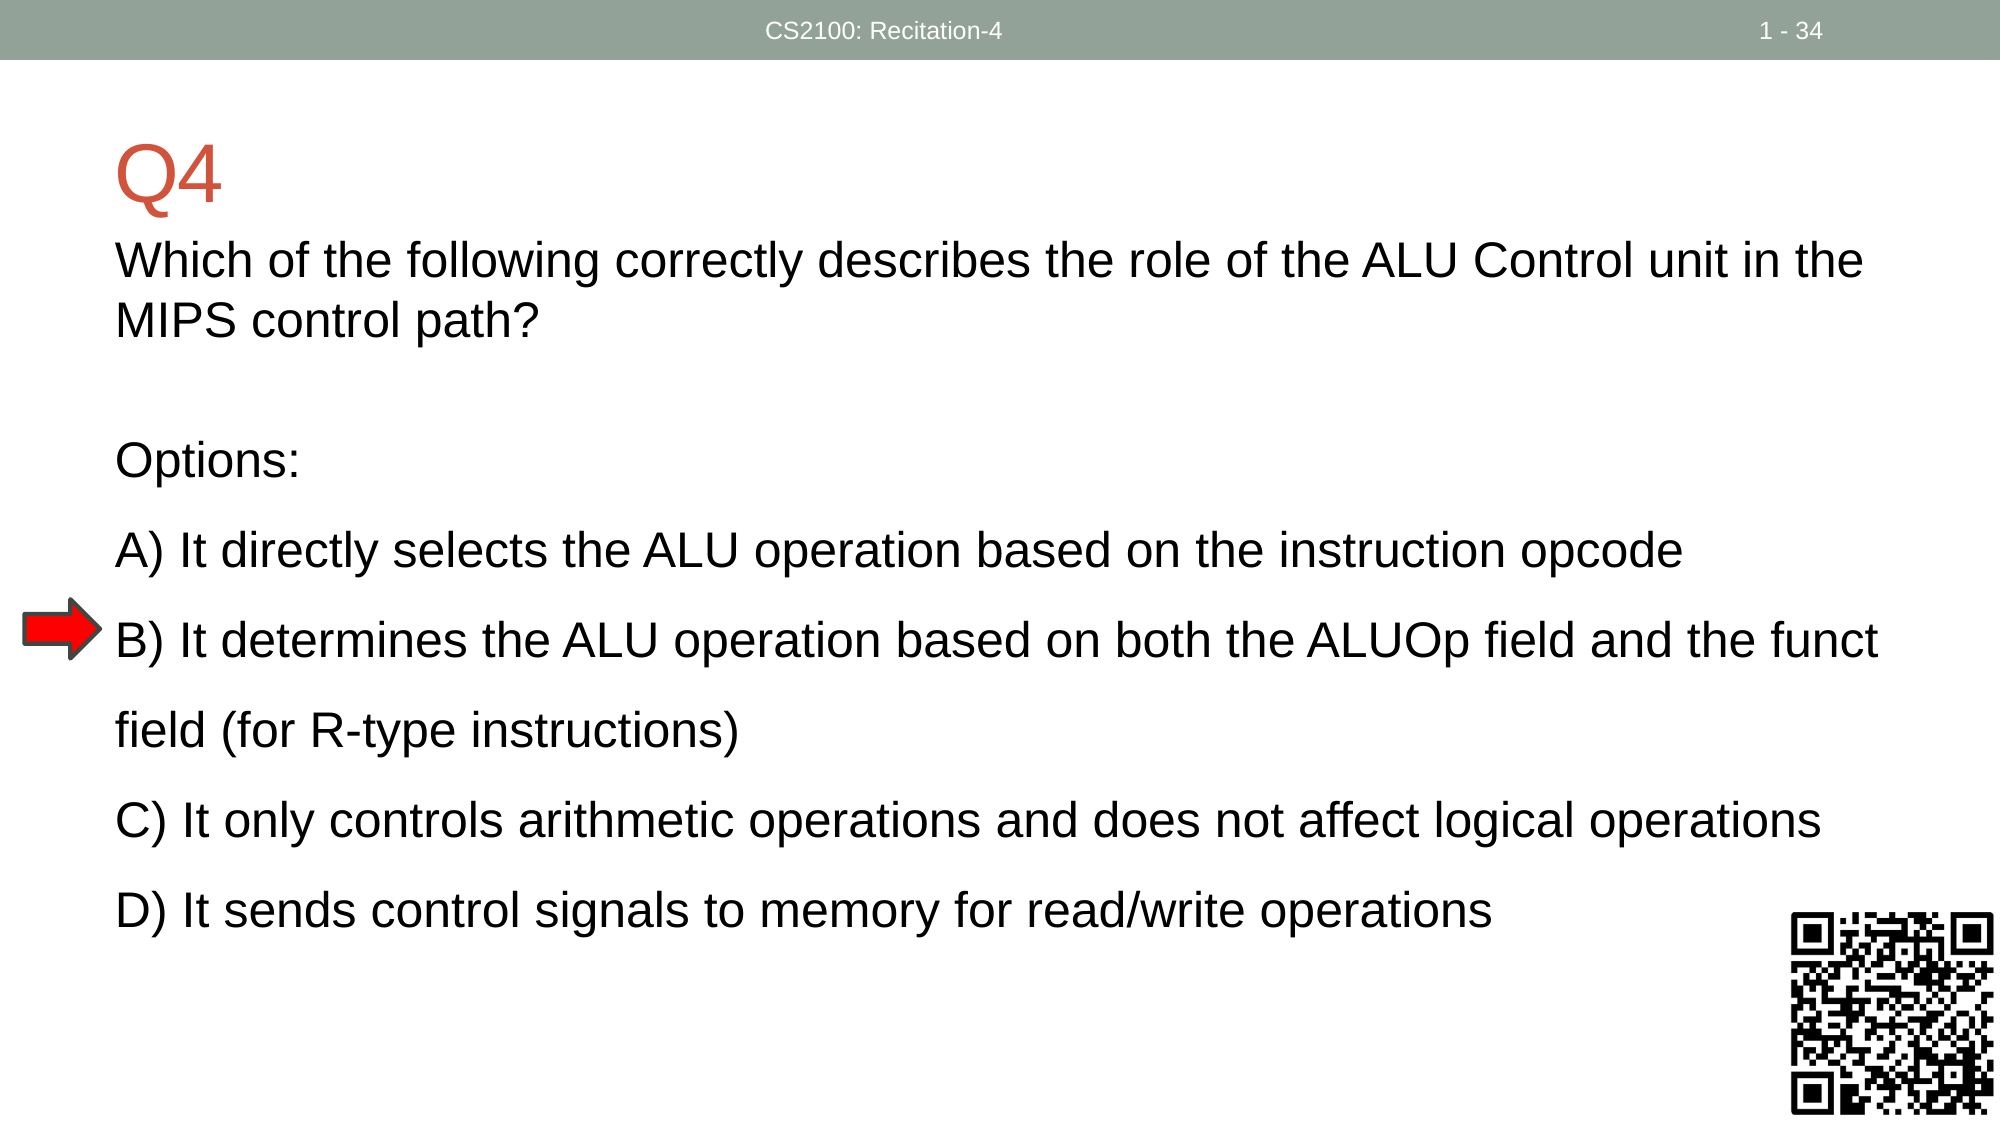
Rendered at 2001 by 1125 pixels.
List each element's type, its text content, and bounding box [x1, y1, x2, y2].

title Q4 [99, 87, 1900, 220]
text_box [22, 597, 103, 661]
footer CS2100: Recitation-4 [750, 3, 1650, 57]
slide_number 1 - 34 [1744, 3, 1900, 57]
picture [1788, 904, 2000, 1119]
list Which of the following correctly describes the role of the ALU Control unit in the MIPS control path? Options: A) It directly selects the ALU operation based on the instruction opcode B) It determines the ALU operation based on both the ALUOp field and the funct field (for R-type instructions) C) It only controls arithmetic operations and does not affect logical operations D) It sends control signals to memory for read/write operations [99, 220, 1900, 1067]
